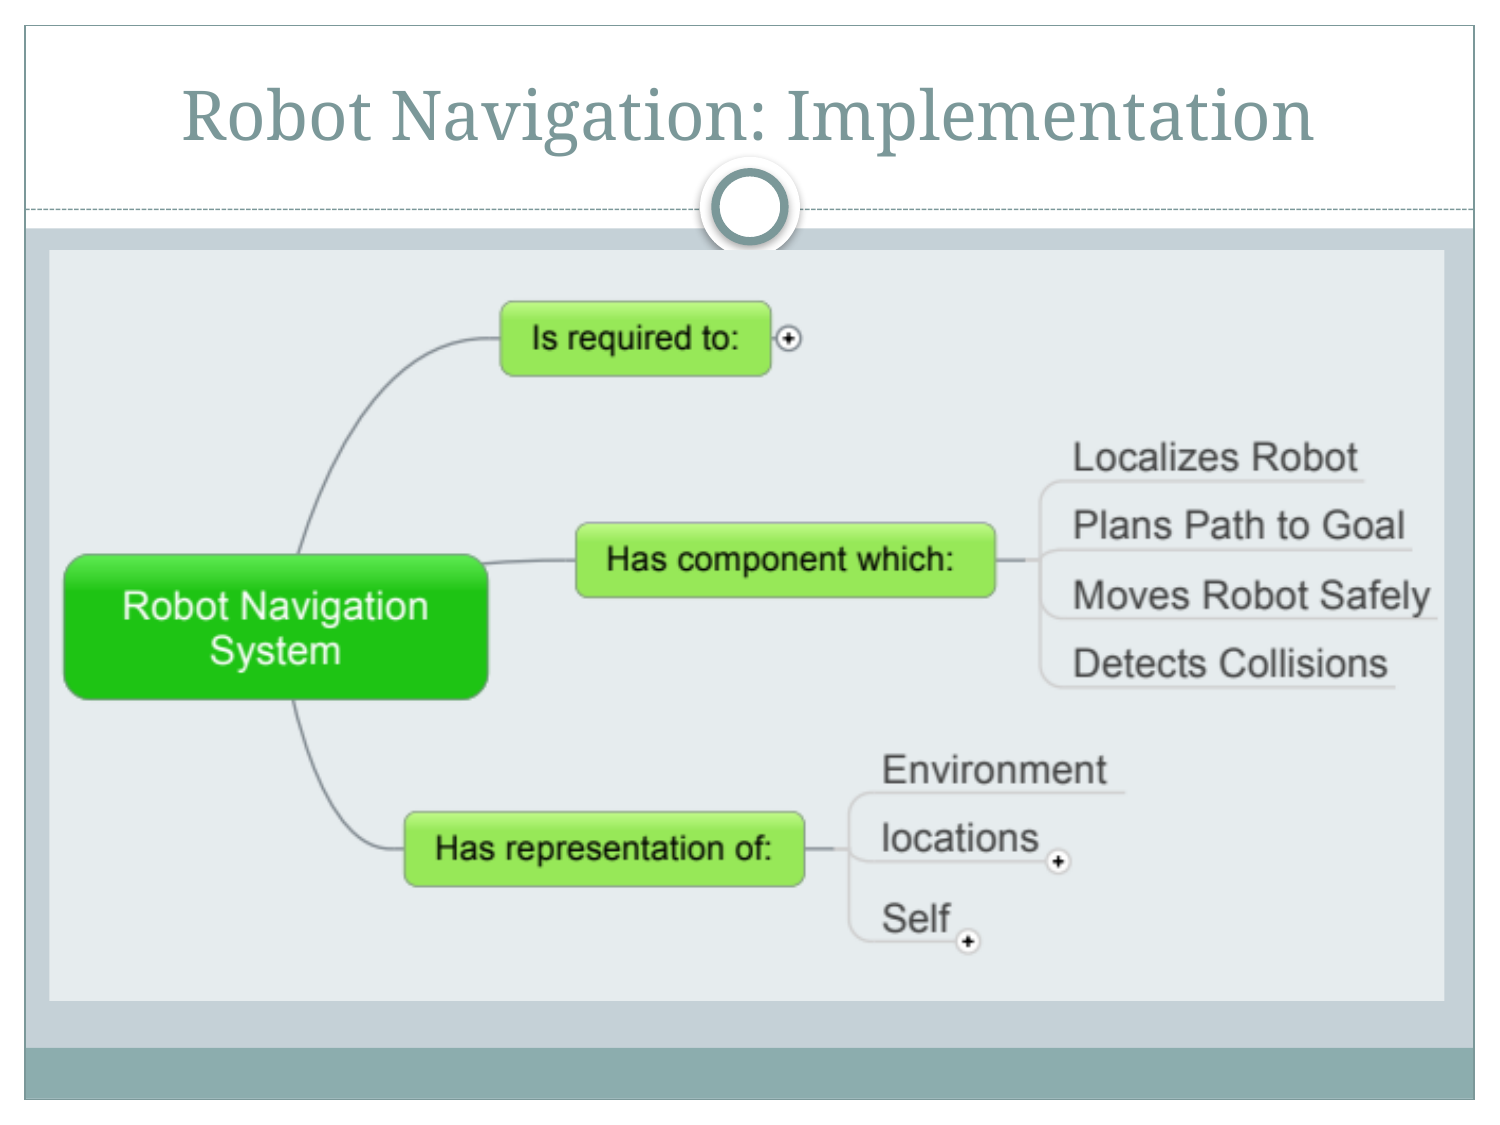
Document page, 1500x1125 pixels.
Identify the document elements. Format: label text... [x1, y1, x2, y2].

title Robot Navigation: Implementation [49, 37, 1450, 162]
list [49, 250, 1445, 1001]
